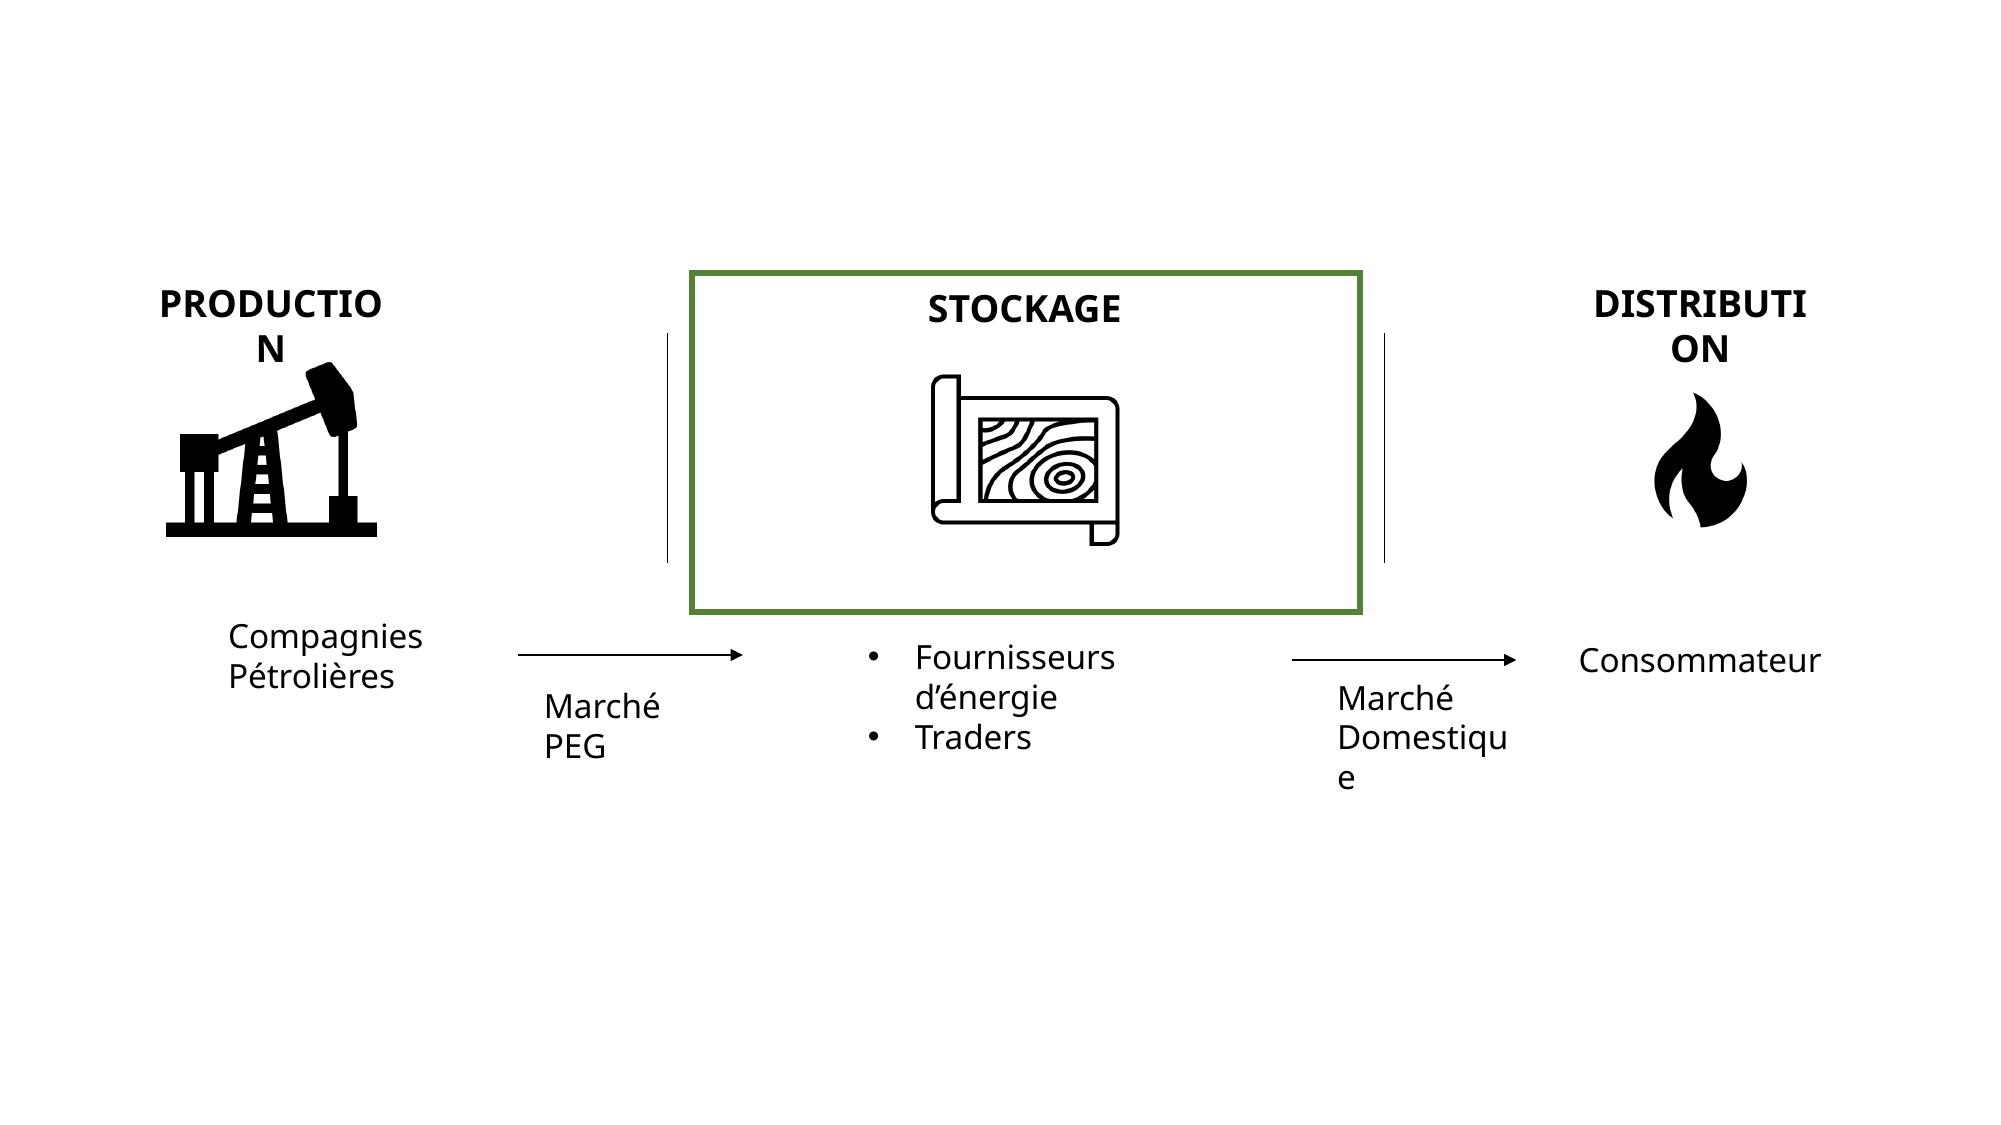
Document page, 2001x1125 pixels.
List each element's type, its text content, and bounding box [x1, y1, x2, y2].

text_box Marché Domestique [1322, 669, 1534, 804]
picture [1624, 384, 1776, 535]
text_box Fournisseurs d’énergie Traders [853, 628, 1275, 844]
text_box DISTRIBUTION [1567, 272, 1833, 378]
picture [922, 357, 1128, 563]
text_box PRODUCTION [138, 272, 404, 378]
text_box Marché PEG [528, 677, 741, 773]
picture [156, 333, 386, 563]
text_box Consommateur [1516, 632, 1884, 687]
text_box Compagnies Pétrolières [213, 607, 478, 703]
text_box [691, 272, 1361, 613]
